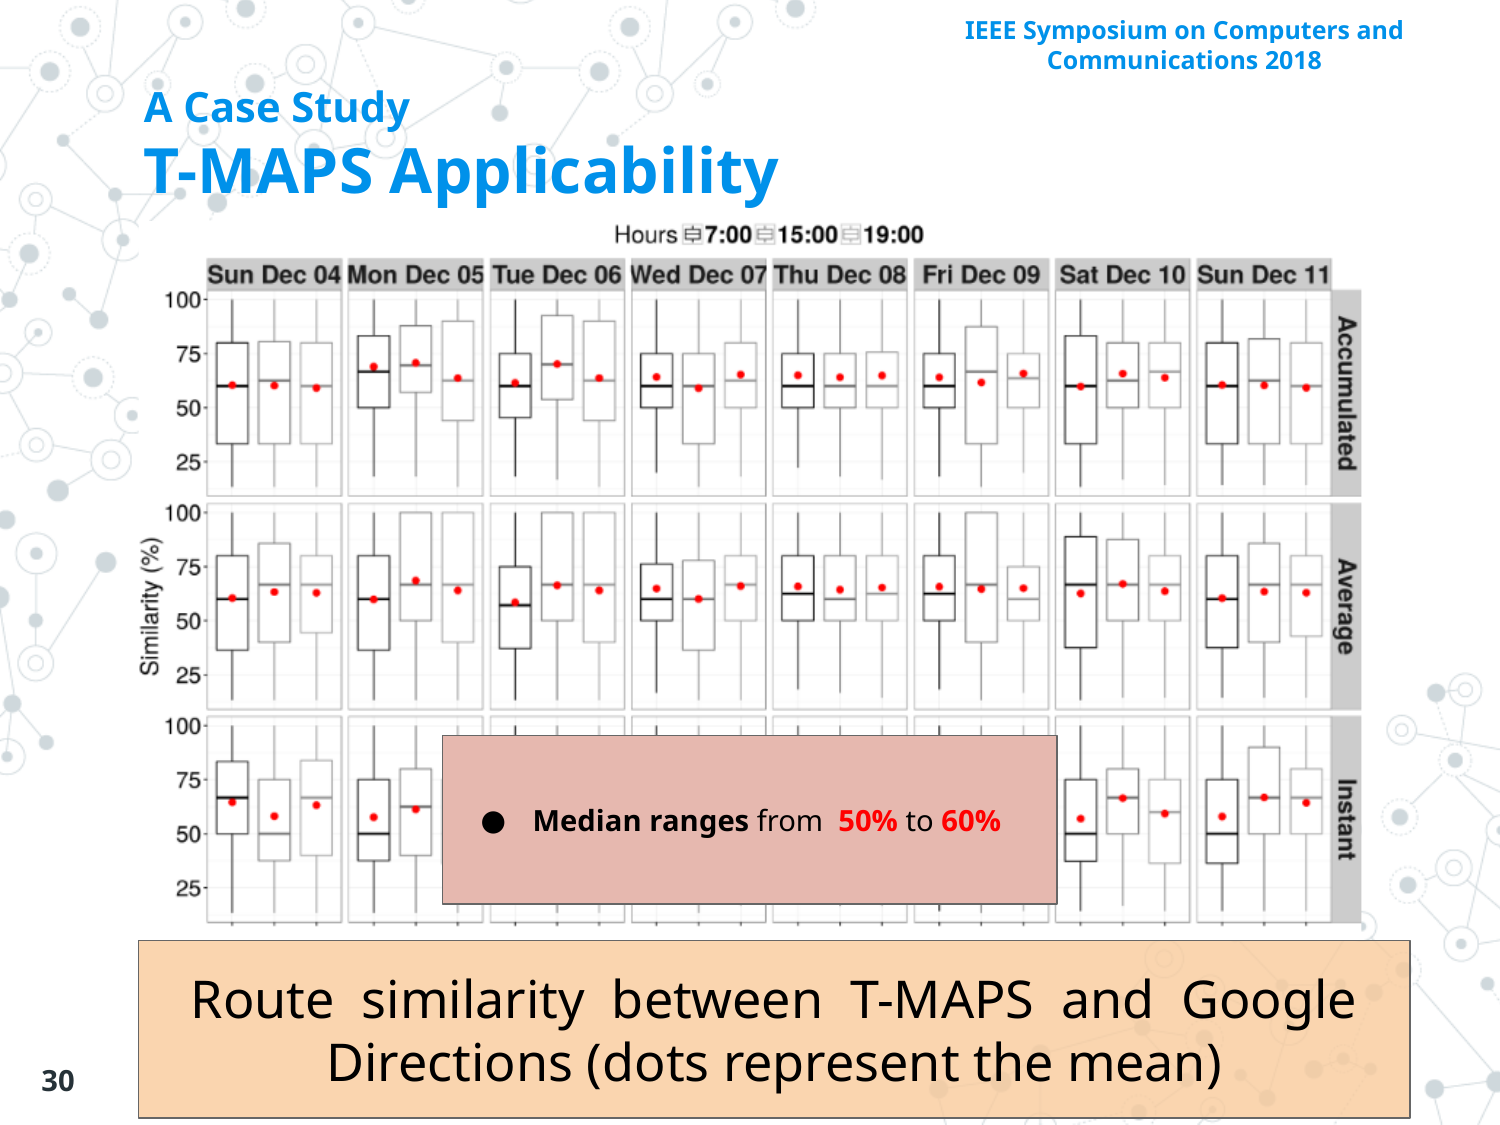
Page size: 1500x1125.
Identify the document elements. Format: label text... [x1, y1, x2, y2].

text_box Route similarity between T-MAPS and Google Directions (dots represent the mean) [138, 940, 1410, 1118]
picture [0, 0, 1500, 1125]
slide_number ‹#› [0, 1038, 90, 1125]
title A Case Study T-MAPS Applicability [128, 67, 1372, 222]
